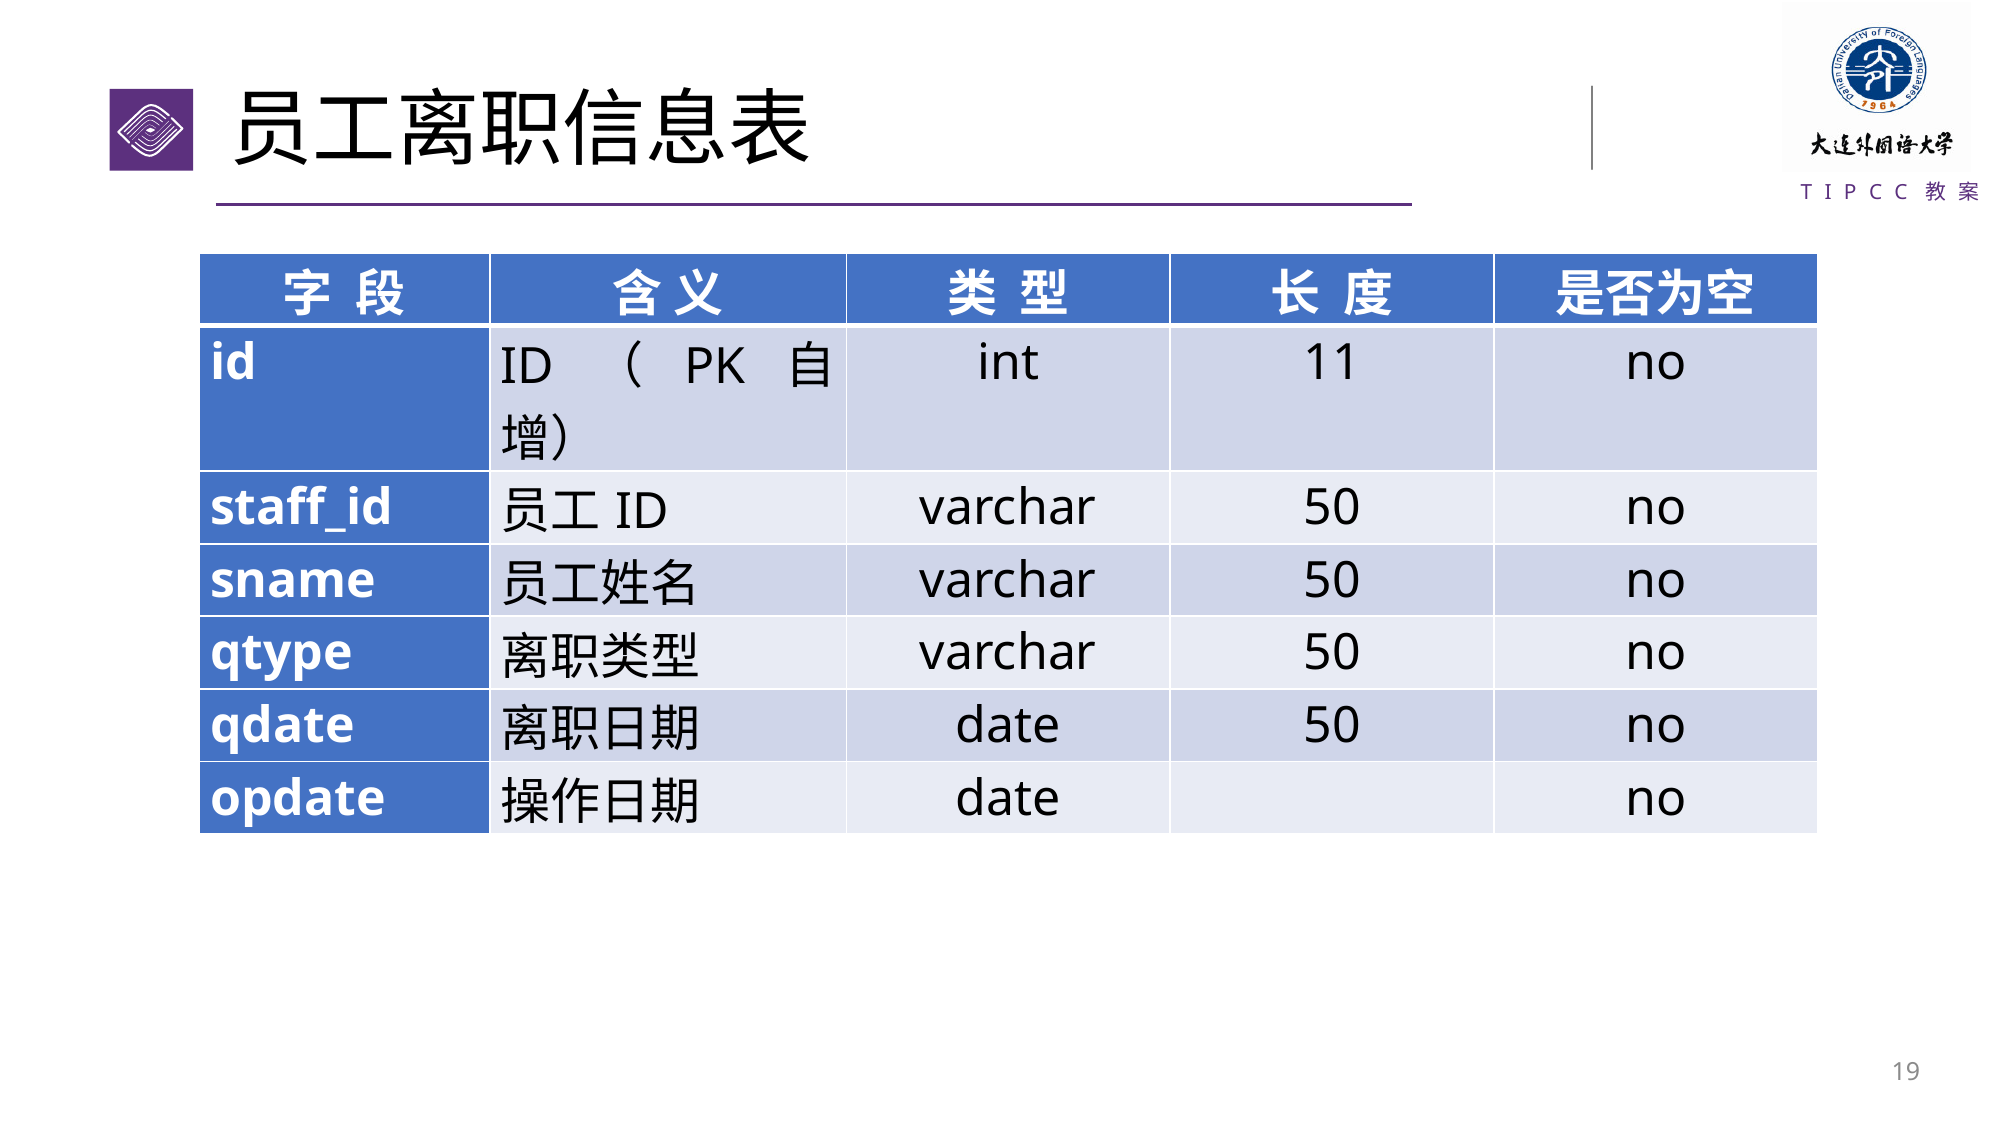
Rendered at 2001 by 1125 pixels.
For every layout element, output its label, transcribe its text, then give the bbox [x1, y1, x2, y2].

table_cell no [1495, 617, 1817, 688]
table_cell 员工ID [491, 472, 846, 543]
table_cell no [1495, 762, 1817, 833]
picture [1782, 2, 1971, 172]
table_cell ID（PK自增） [491, 328, 846, 470]
table_cell date [847, 762, 1169, 833]
table_cell int [847, 328, 1169, 470]
table_cell date [847, 690, 1169, 761]
table_cell 员工姓名 [491, 545, 846, 615]
table_header 字 段 [200, 254, 489, 323]
slide_number 18 [1485, 1042, 1936, 1103]
table_cell no [1495, 690, 1817, 761]
table_header 类 型 [847, 254, 1169, 323]
table_cell 11 [1171, 328, 1493, 470]
table_cell [1171, 762, 1493, 833]
table_cell staff_id [200, 472, 489, 543]
table_cell 50 [1171, 472, 1493, 543]
table_cell varchar [847, 472, 1169, 543]
table_cell 50 [1171, 617, 1493, 688]
table_cell 离职类型 [491, 617, 846, 688]
table_cell 离职日期 [491, 690, 846, 761]
table_header 是否为空 [1495, 254, 1817, 323]
table_cell varchar [847, 617, 1169, 688]
title 员工离职信息表 [214, 59, 1564, 205]
table_cell varchar [847, 545, 1169, 615]
table_cell no [1495, 472, 1817, 543]
table_cell 操作日期 [491, 762, 846, 833]
table_cell no [1495, 545, 1817, 615]
table_cell qtype [200, 617, 489, 688]
table_cell id [200, 328, 489, 470]
table_cell 50 [1171, 545, 1493, 615]
table_header 含 义 [491, 254, 846, 323]
table_cell no [1495, 328, 1817, 470]
table_cell opdate [200, 762, 489, 833]
table_cell 50 [1171, 690, 1493, 761]
table_header 长 度 [1171, 254, 1493, 323]
table_cell qdate [200, 690, 489, 761]
table_cell sname [200, 545, 489, 615]
